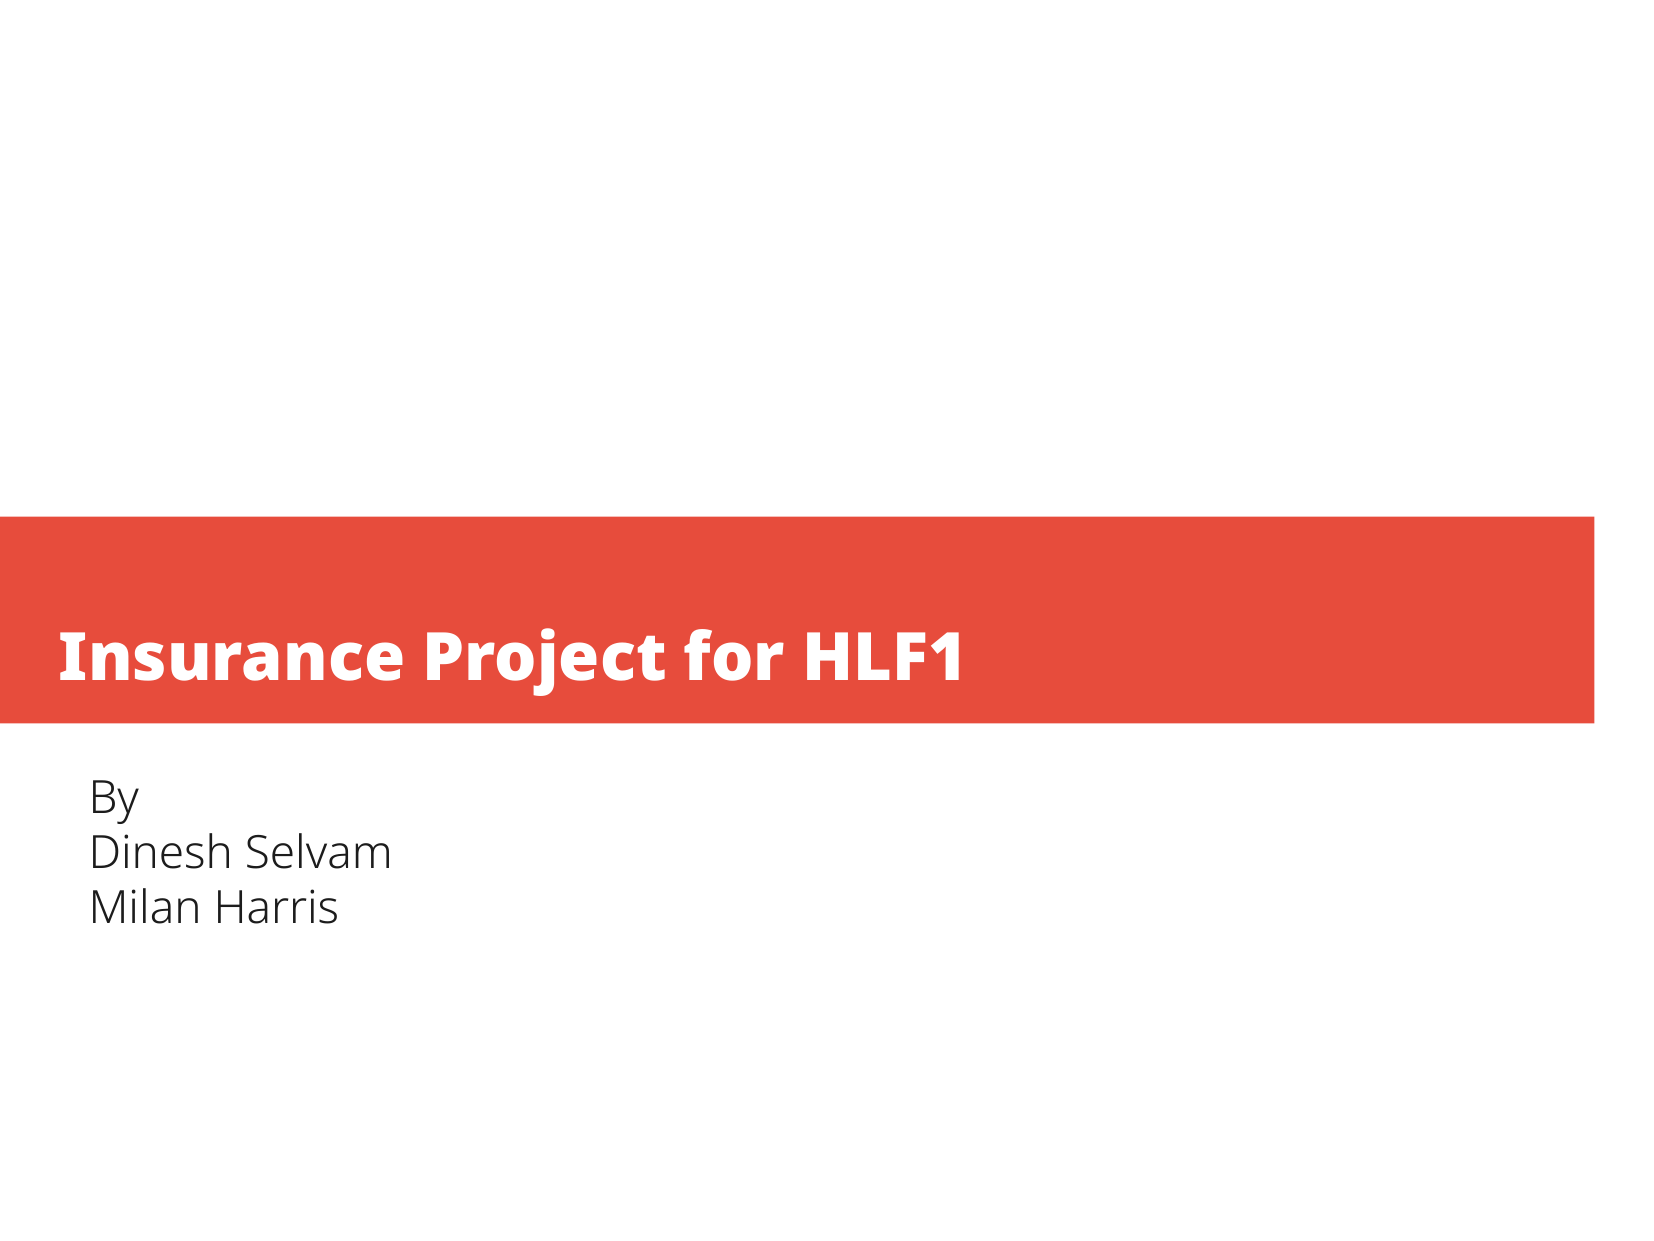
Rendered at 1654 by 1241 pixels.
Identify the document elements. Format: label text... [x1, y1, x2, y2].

text_box Insurance Project for HLF1 [59, 546, 1595, 694]
text_box By Dinesh Selvam Milan Harris [88, 767, 1595, 1181]
